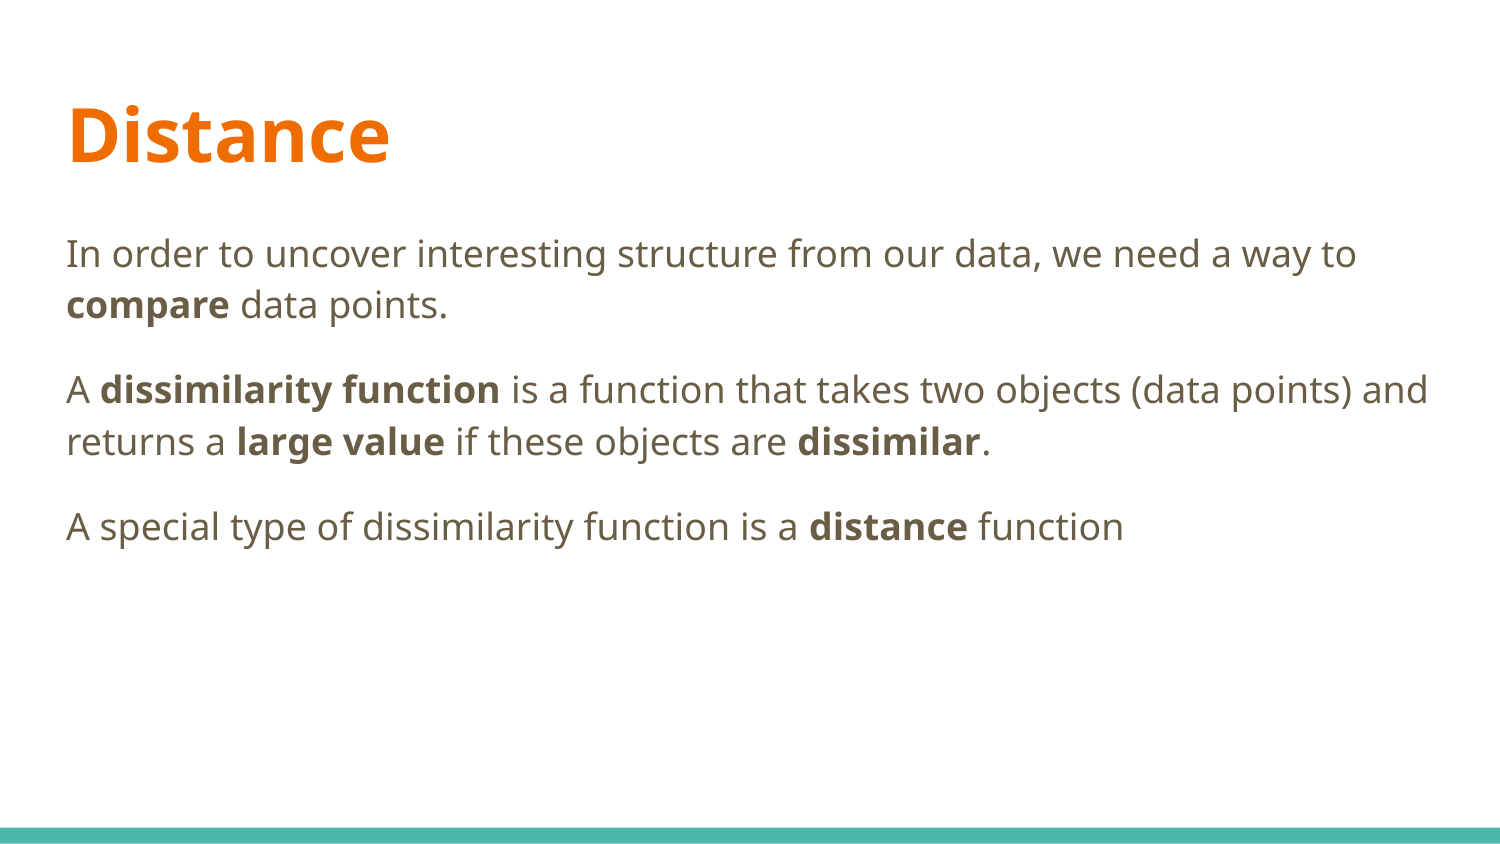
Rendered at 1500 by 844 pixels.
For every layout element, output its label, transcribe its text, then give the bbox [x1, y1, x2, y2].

list In order to uncover interesting structure from our data, we need a way to compare data points. A dissimilarity function is a function that takes two objects (data points) and returns a large value if these objects are dissimilar. A special type of dissimilarity function is a distance function [51, 207, 1449, 585]
title Distance [51, 72, 1449, 189]
